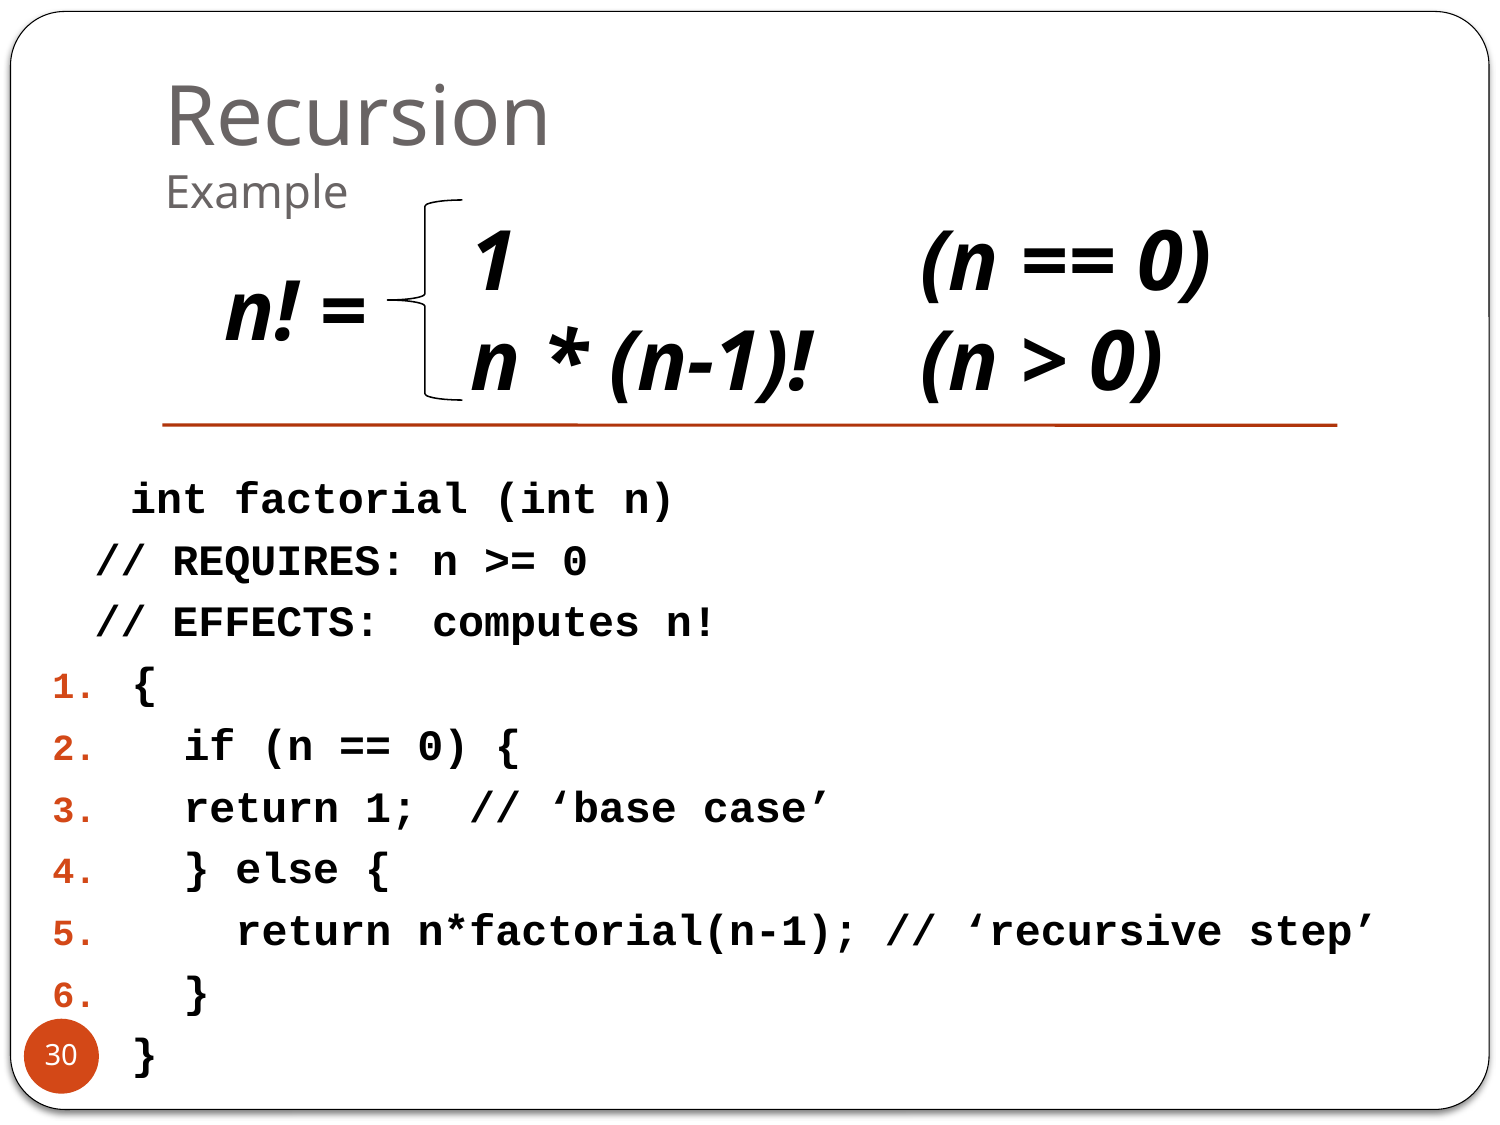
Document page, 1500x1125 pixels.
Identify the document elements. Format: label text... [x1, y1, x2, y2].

title Recursion Example [150, 45, 1425, 233]
text_box int factorial (int n) // REQUIRES: n >= 0 // EFFECTS: computes n! { if (n == 0) { return 1; // ‘base case’ } else { return n*factorial(n-1); // ‘recursive step’ } } [37, 462, 1500, 1088]
slide_number 30 [23, 1018, 99, 1094]
text_box 1 (n == 0) n * (n-1)! (n > 0) [455, 199, 1227, 415]
text_box [386, 199, 463, 401]
text_box n! = [209, 249, 405, 365]
